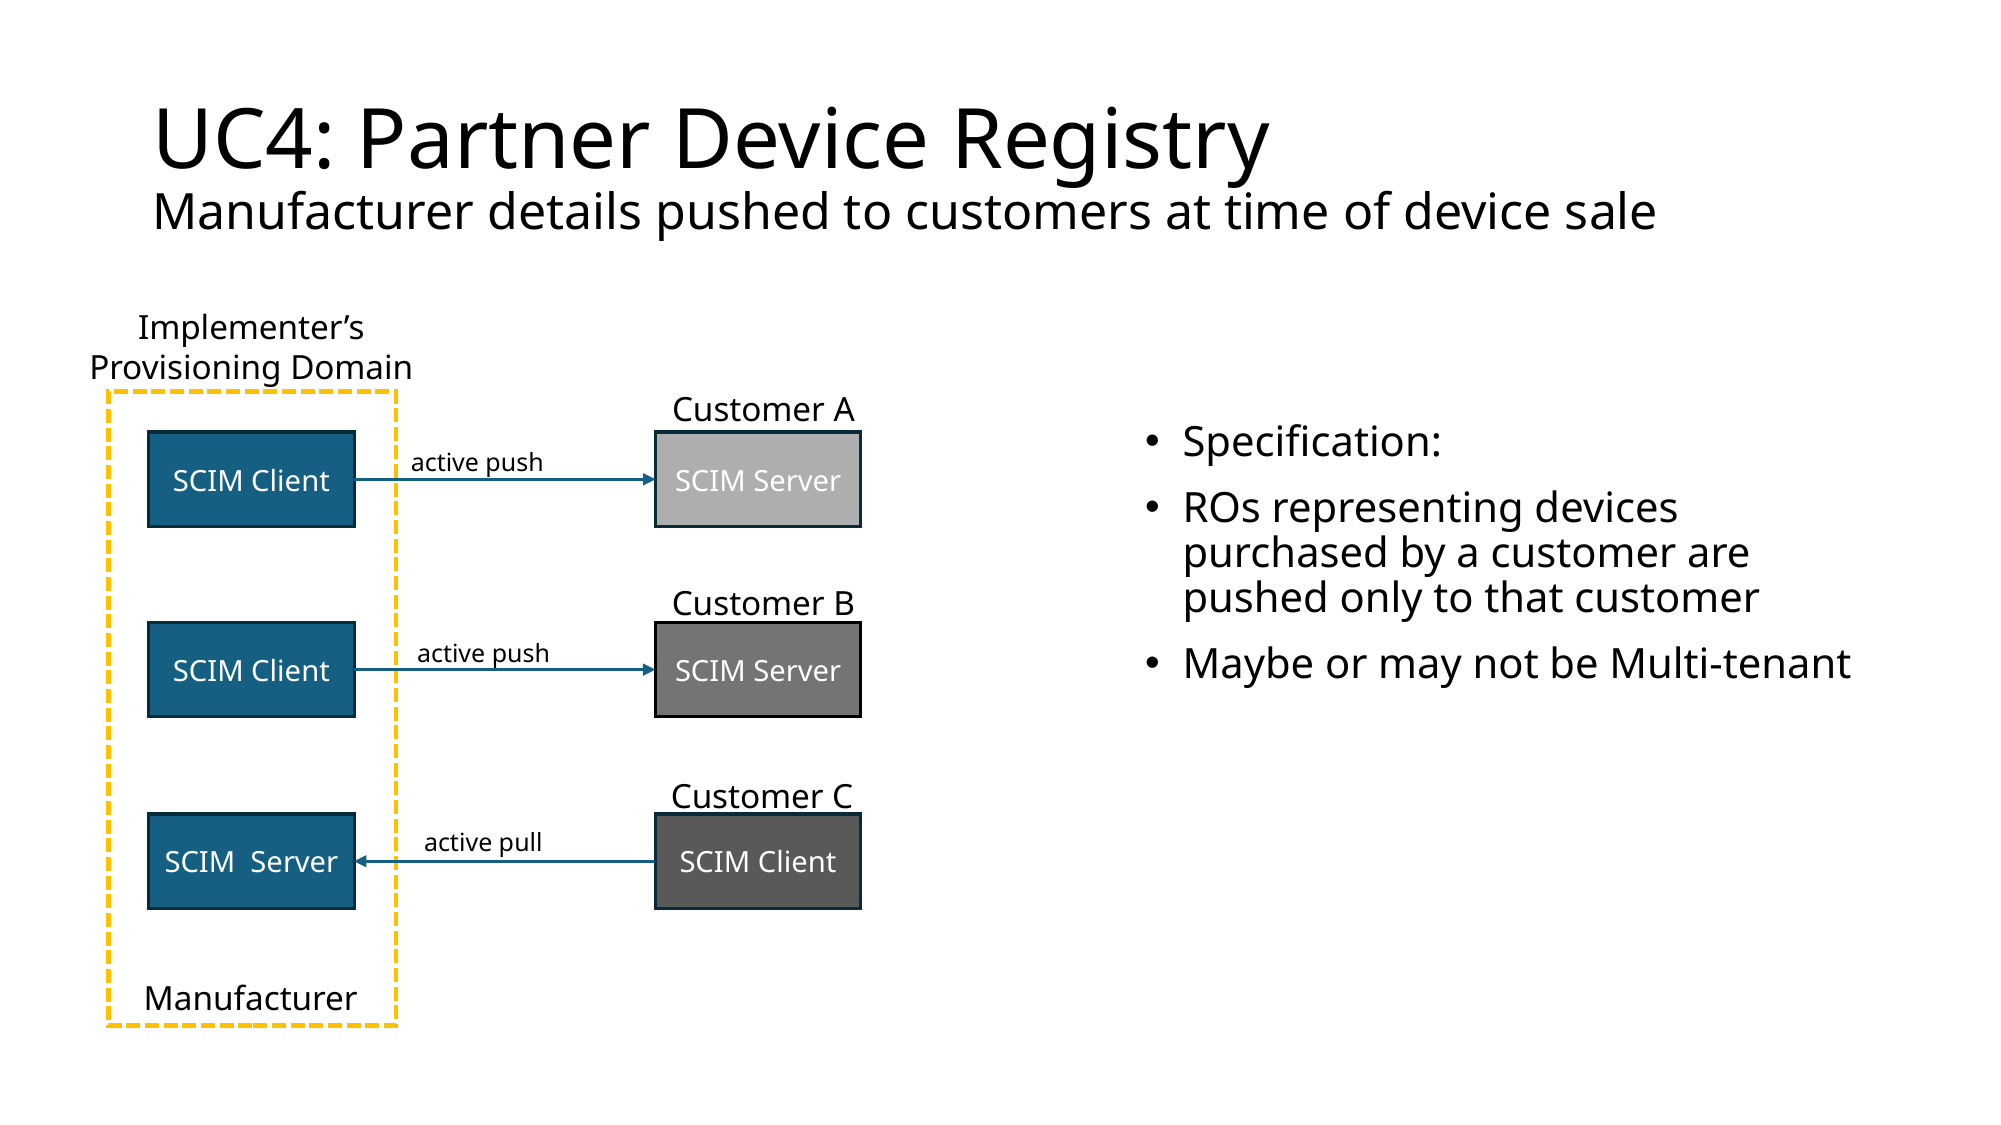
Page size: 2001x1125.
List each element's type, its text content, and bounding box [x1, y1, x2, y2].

text_box SCIM Client [147, 621, 356, 718]
text_box [107, 394, 398, 1027]
text_box active push [402, 630, 565, 669]
text_box Customer C [656, 768, 869, 823]
text_box SCIM Client [654, 812, 862, 910]
text_box active push [396, 480, 559, 484]
text_box active push [396, 438, 559, 478]
text_box Customer A [657, 380, 870, 436]
text_box active pull [409, 819, 558, 860]
text_box SCIM Server [654, 430, 862, 528]
title UC4: Partner Device Registry Manufacturer details pushed to customers at time of device sale [137, 59, 1863, 278]
text_box Manufacturer [129, 970, 373, 1025]
text_box Specification: ROs representing devices purchased by a customer are pushed only to that customer Maybe or may not be Multi-tenant [1129, 412, 1892, 946]
text_box Customer B [657, 574, 870, 630]
text_box active push [402, 671, 565, 676]
text_box Implementer’s Provisioning Domain [74, 298, 429, 394]
text_box SCIM Client [147, 430, 356, 528]
text_box SCIM Server [654, 621, 862, 718]
